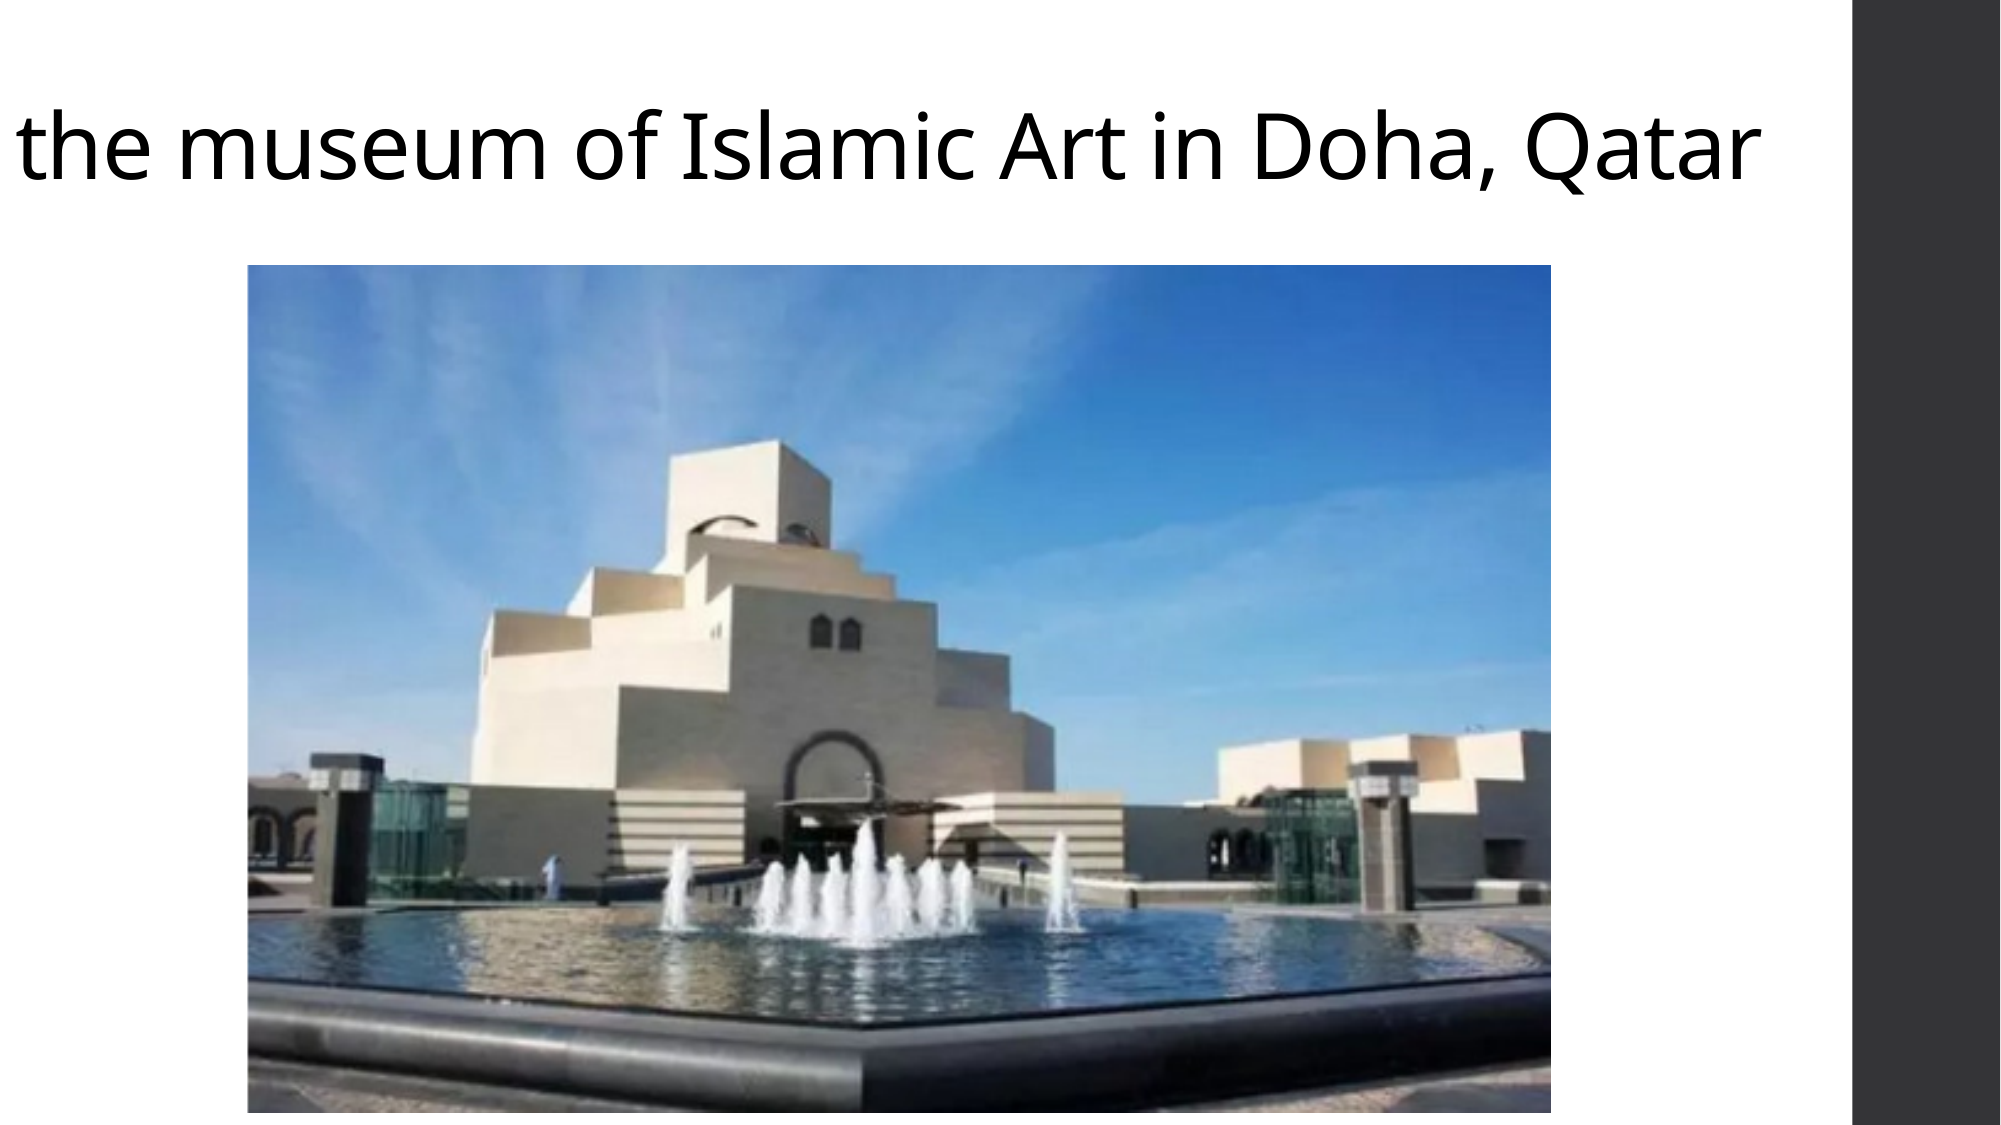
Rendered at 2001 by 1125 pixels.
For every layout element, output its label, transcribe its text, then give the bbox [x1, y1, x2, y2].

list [245, 265, 1551, 1114]
title the museum of Islamic Art in Doha, Qatar [0, 0, 1797, 207]
